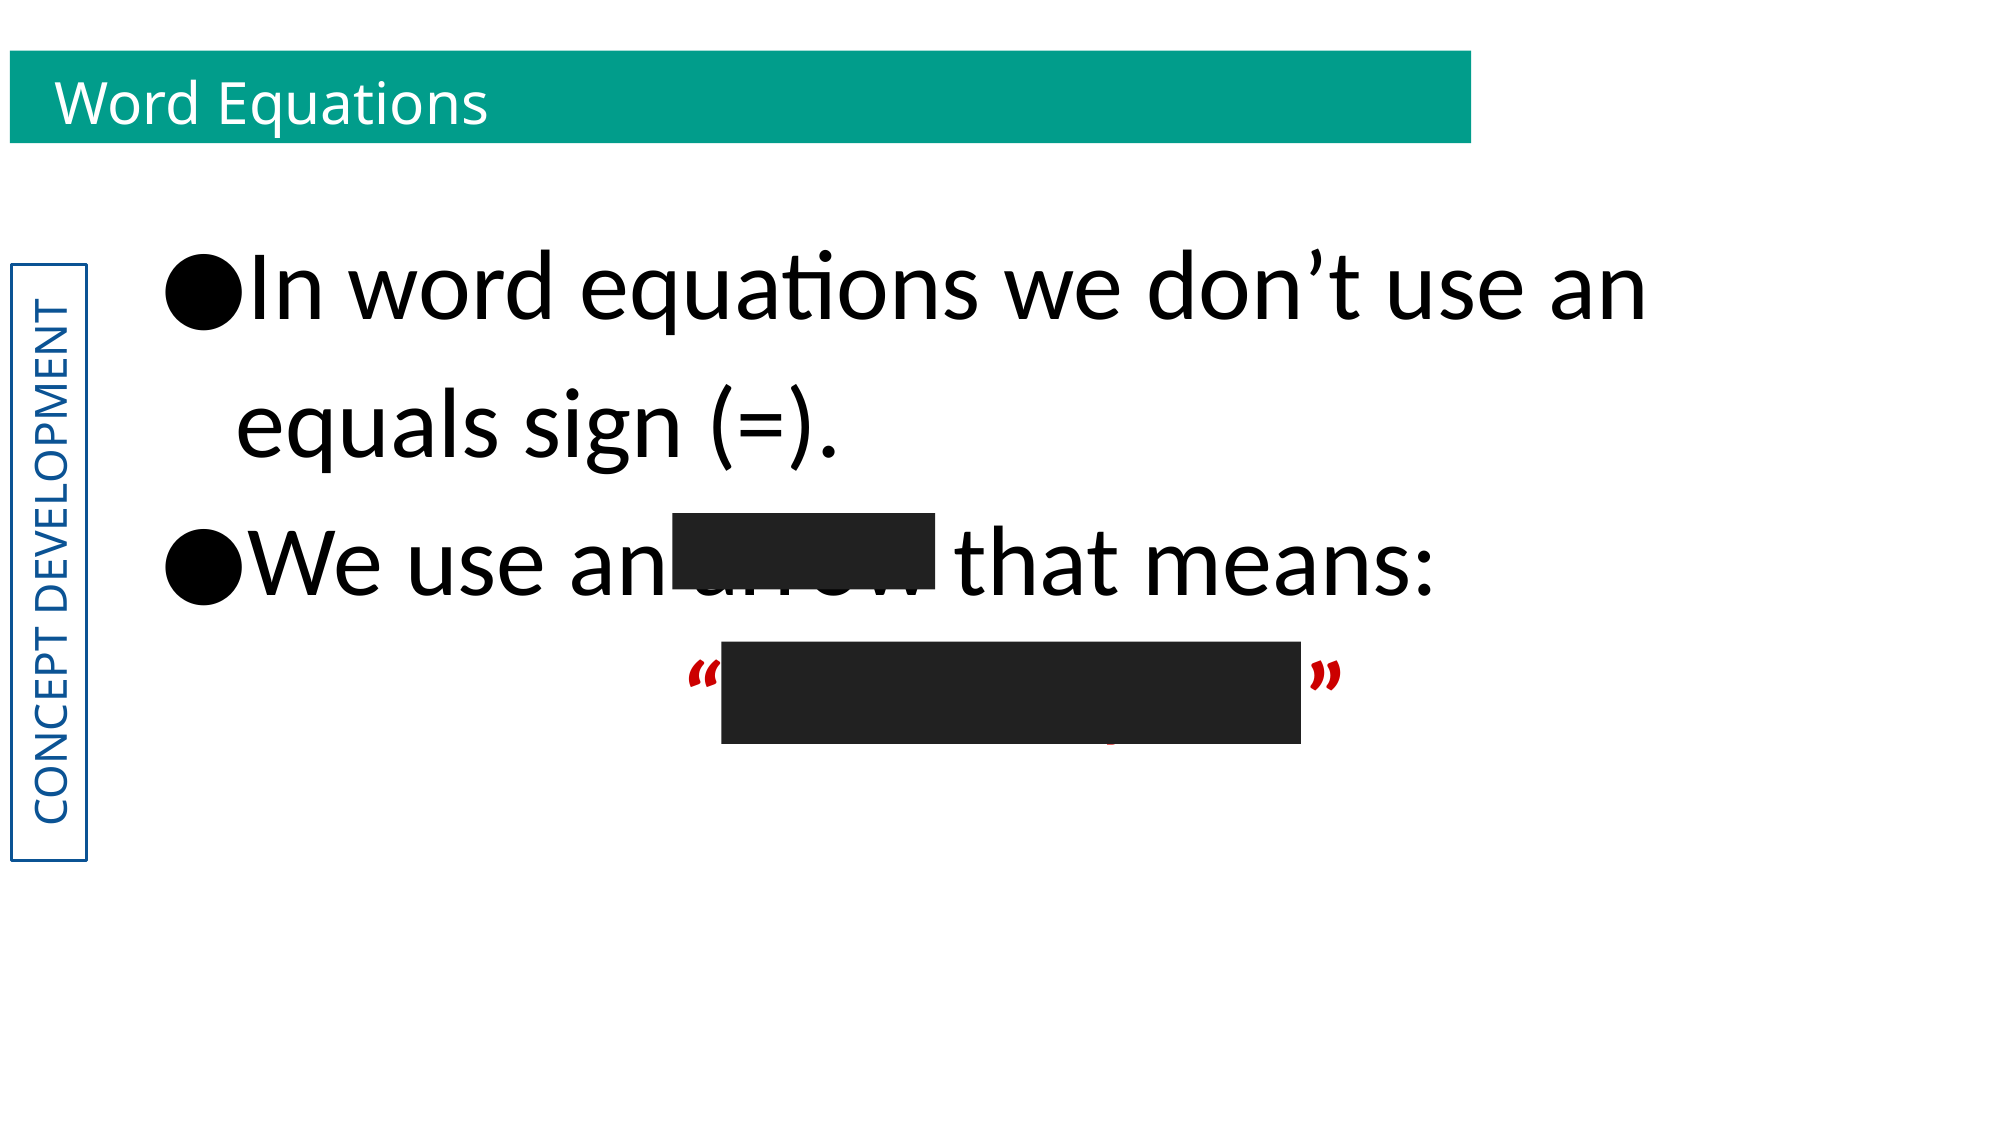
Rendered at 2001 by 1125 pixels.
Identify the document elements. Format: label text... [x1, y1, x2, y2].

list In word equations we don’t use an equals sign (=). We use an arrow that means: “reacts to form” [120, 186, 1881, 1076]
text_box [719, 639, 1303, 746]
text_box [670, 511, 937, 591]
subtitle Word Equations [20, 58, 1463, 135]
